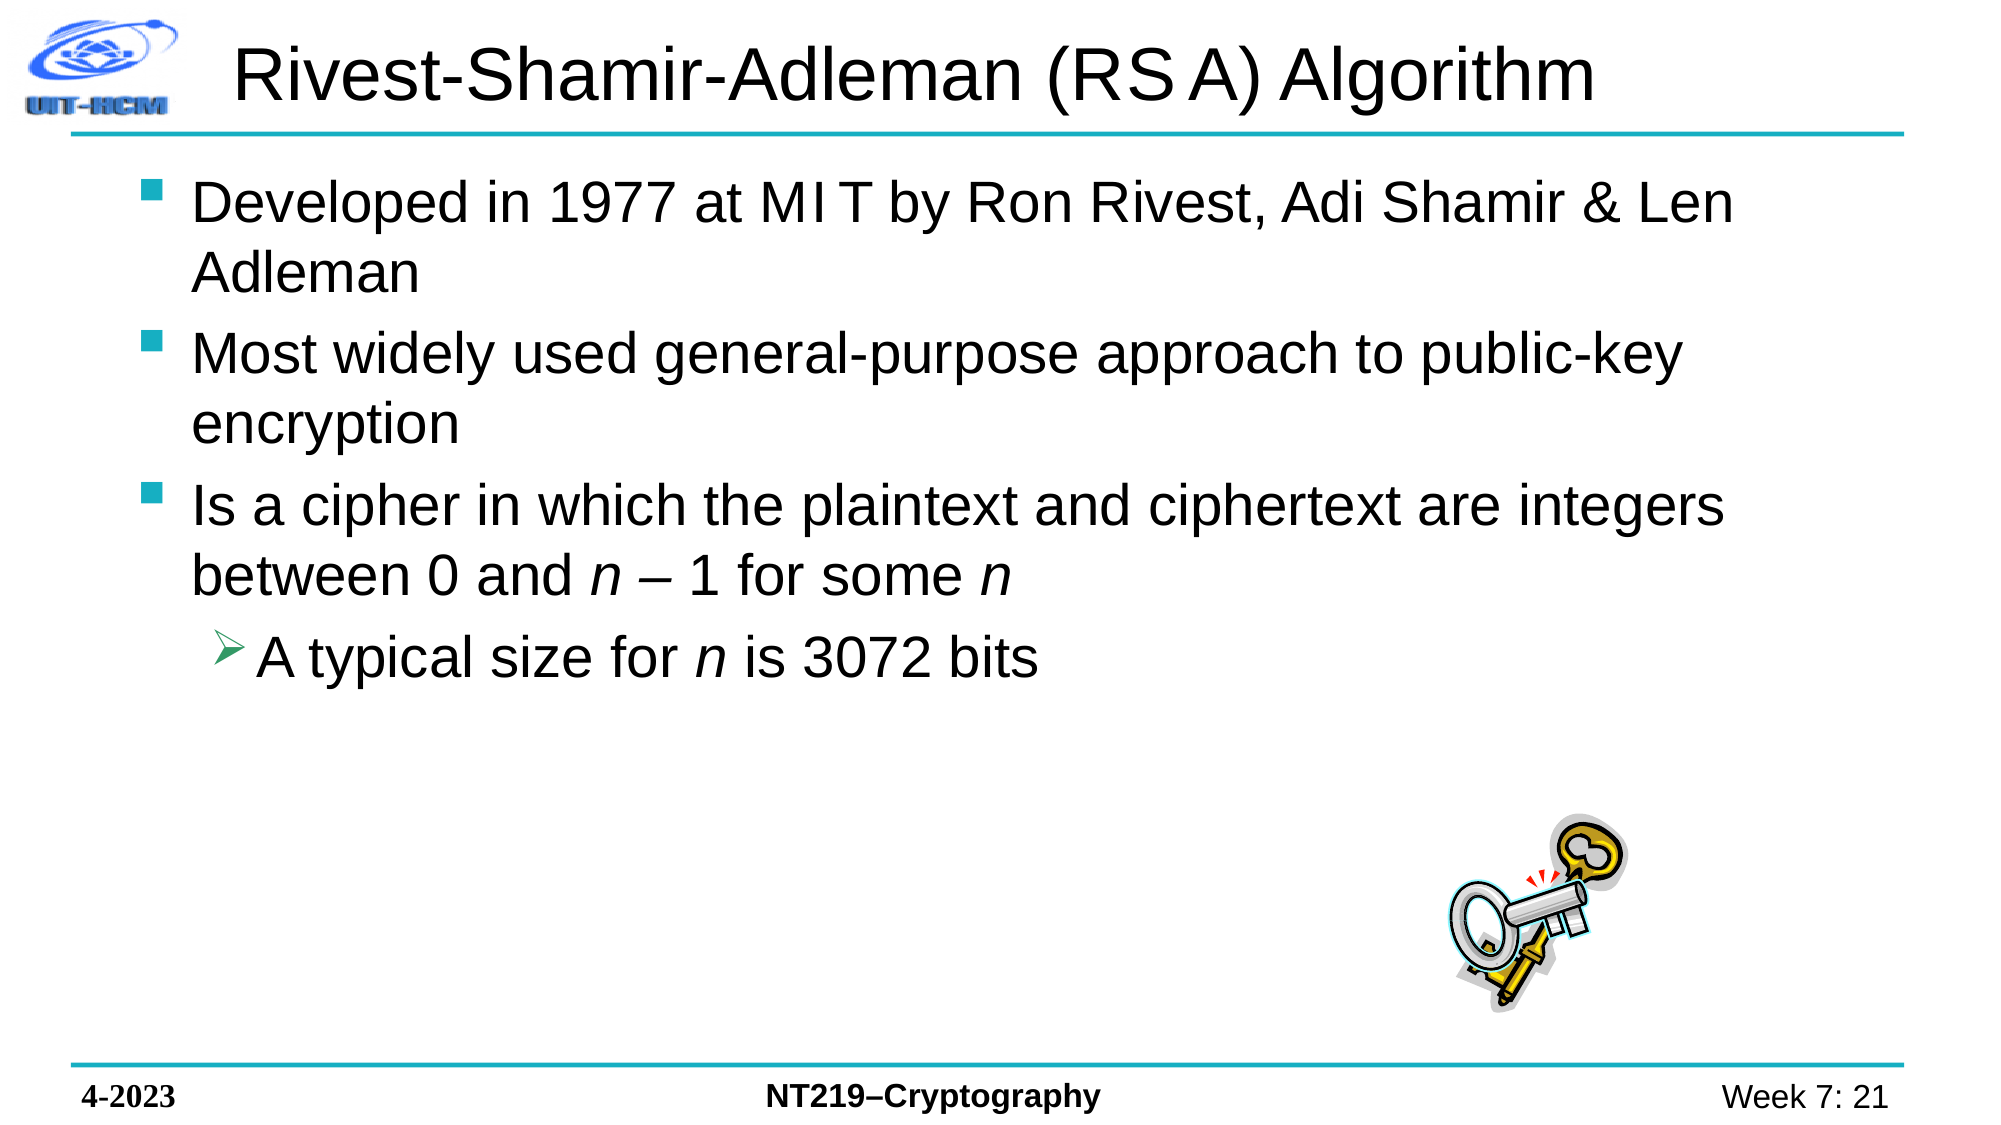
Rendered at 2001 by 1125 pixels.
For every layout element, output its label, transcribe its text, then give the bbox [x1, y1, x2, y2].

list Developed in 1977 at M I T by Ron Rivest, Adi Shamir & Len Adleman Most widely used general-purpose approach to public-key encryption Is a cipher in which the plaintext and ciphertext are integers between 0 and n – 1 for some n A typical size for n is 3072 bits [120, 156, 1880, 669]
title Rivest-Shamir-Adleman (R S A) Algorithm [217, 0, 1643, 156]
picture [7, 8, 197, 125]
picture [1432, 863, 1658, 974]
